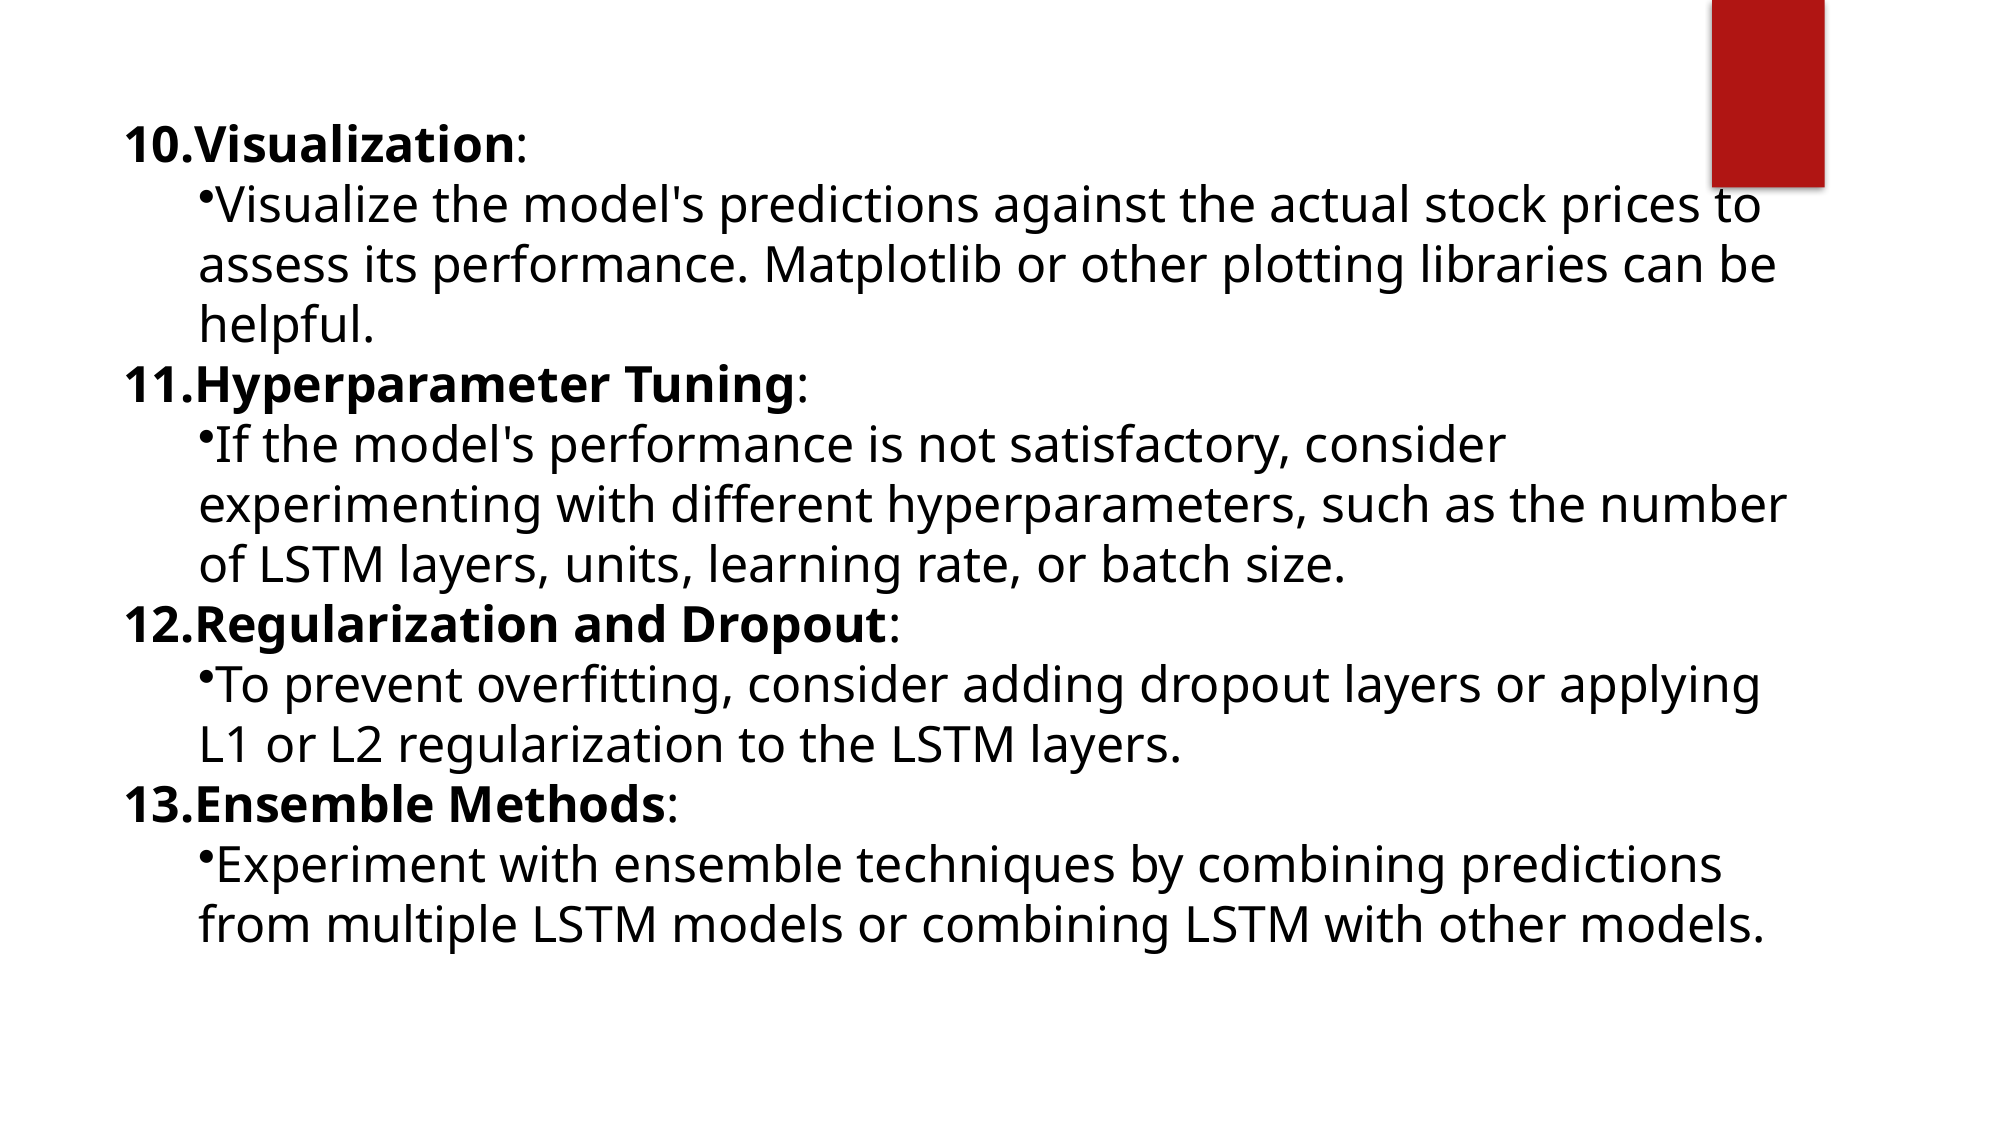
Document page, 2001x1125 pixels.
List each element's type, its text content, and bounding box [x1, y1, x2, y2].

text_box Visualization: Visualize the model's predictions against the actual stock prices to assess its performance. Matplotlib or other plotting libraries can be helpful. Hyperparameter Tuning: If the model's performance is not satisfactory, consider experimenting with different hyperparameters, such as the number of LSTM layers, units, learning rate, or batch size. Regularization and Dropout: To prevent overfitting, consider adding dropout layers or applying L1 or L2 regularization to the LSTM layers. Ensemble Methods: Experiment with ensemble techniques by combining predictions from multiple LSTM models or combining LSTM with other models. [123, 20, 1792, 1105]
